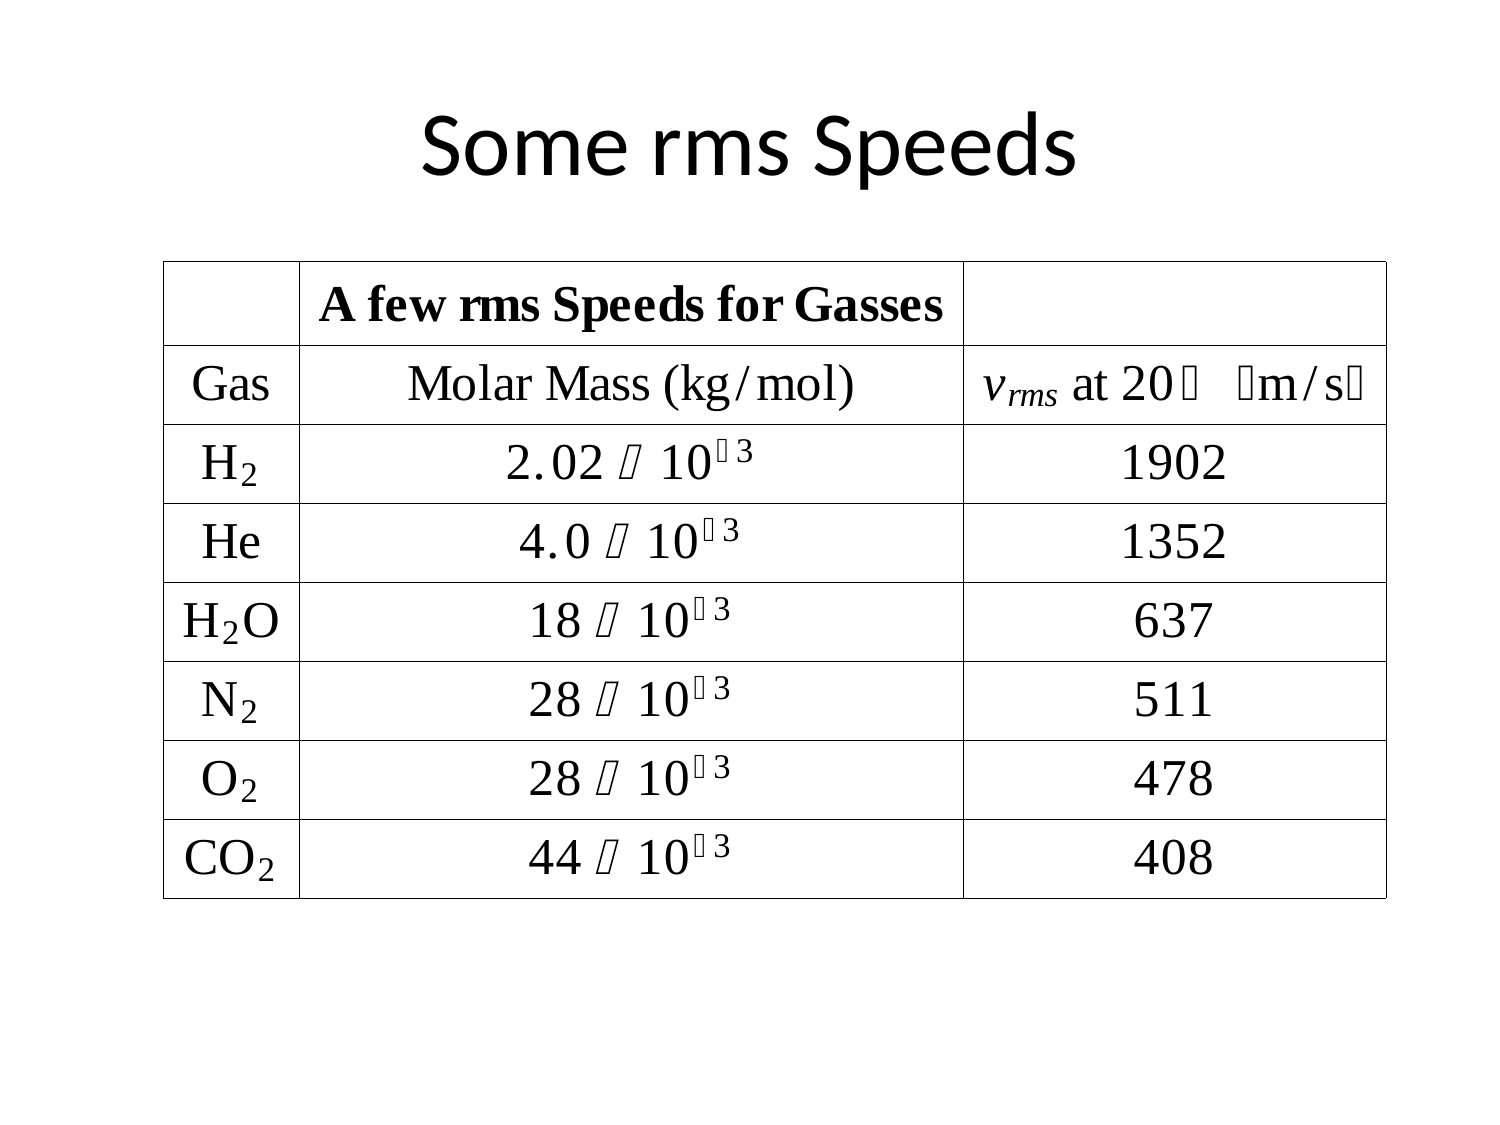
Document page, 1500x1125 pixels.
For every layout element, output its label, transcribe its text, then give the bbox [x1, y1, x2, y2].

picture [124, 234, 1426, 926]
title Some rms Speeds [75, 45, 1425, 233]
